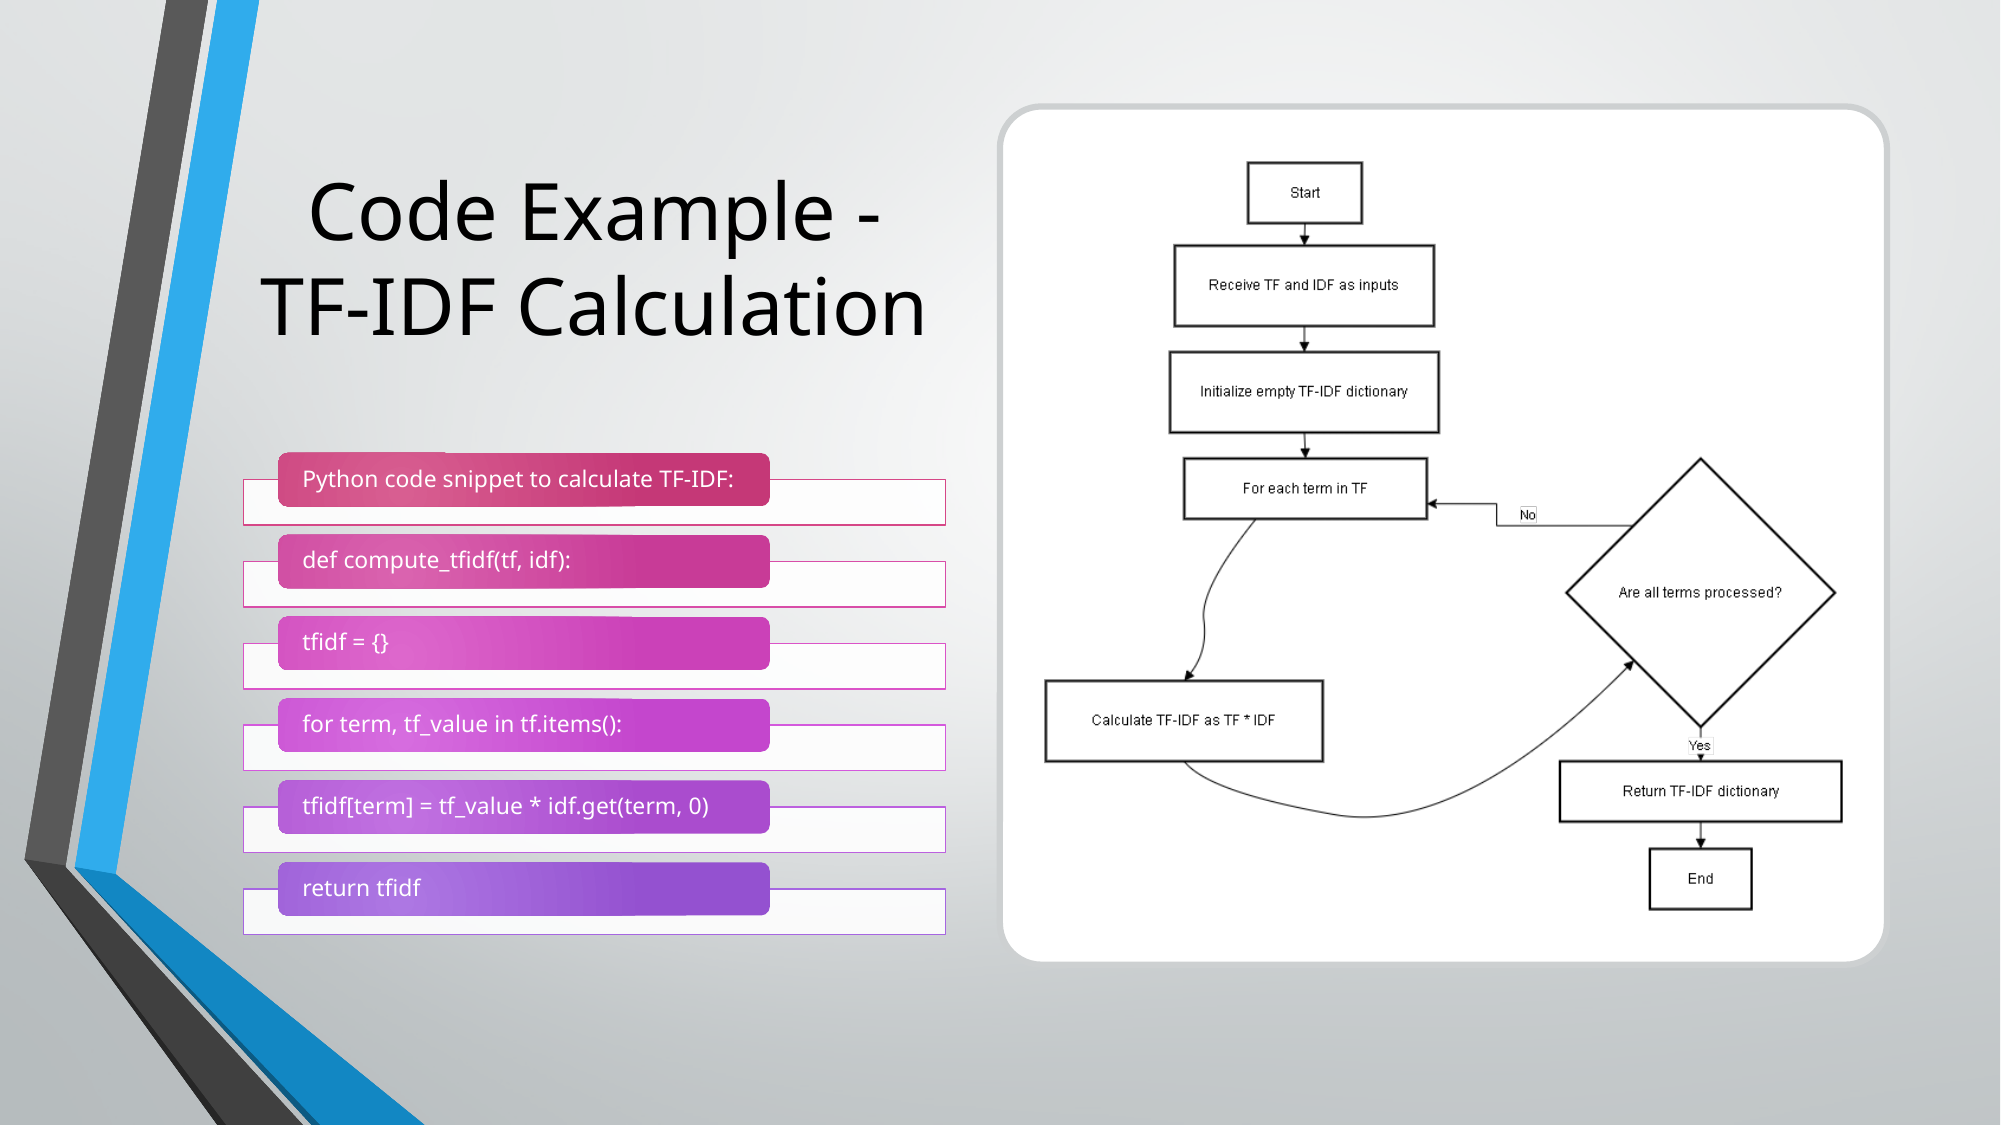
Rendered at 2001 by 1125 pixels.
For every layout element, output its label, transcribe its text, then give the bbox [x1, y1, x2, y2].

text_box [243, 437, 946, 951]
picture [1043, 160, 1845, 911]
text_box [998, 105, 1889, 967]
title Code Example - TF-IDF Calculation [425, 112, 946, 400]
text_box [24, 0, 425, 1125]
